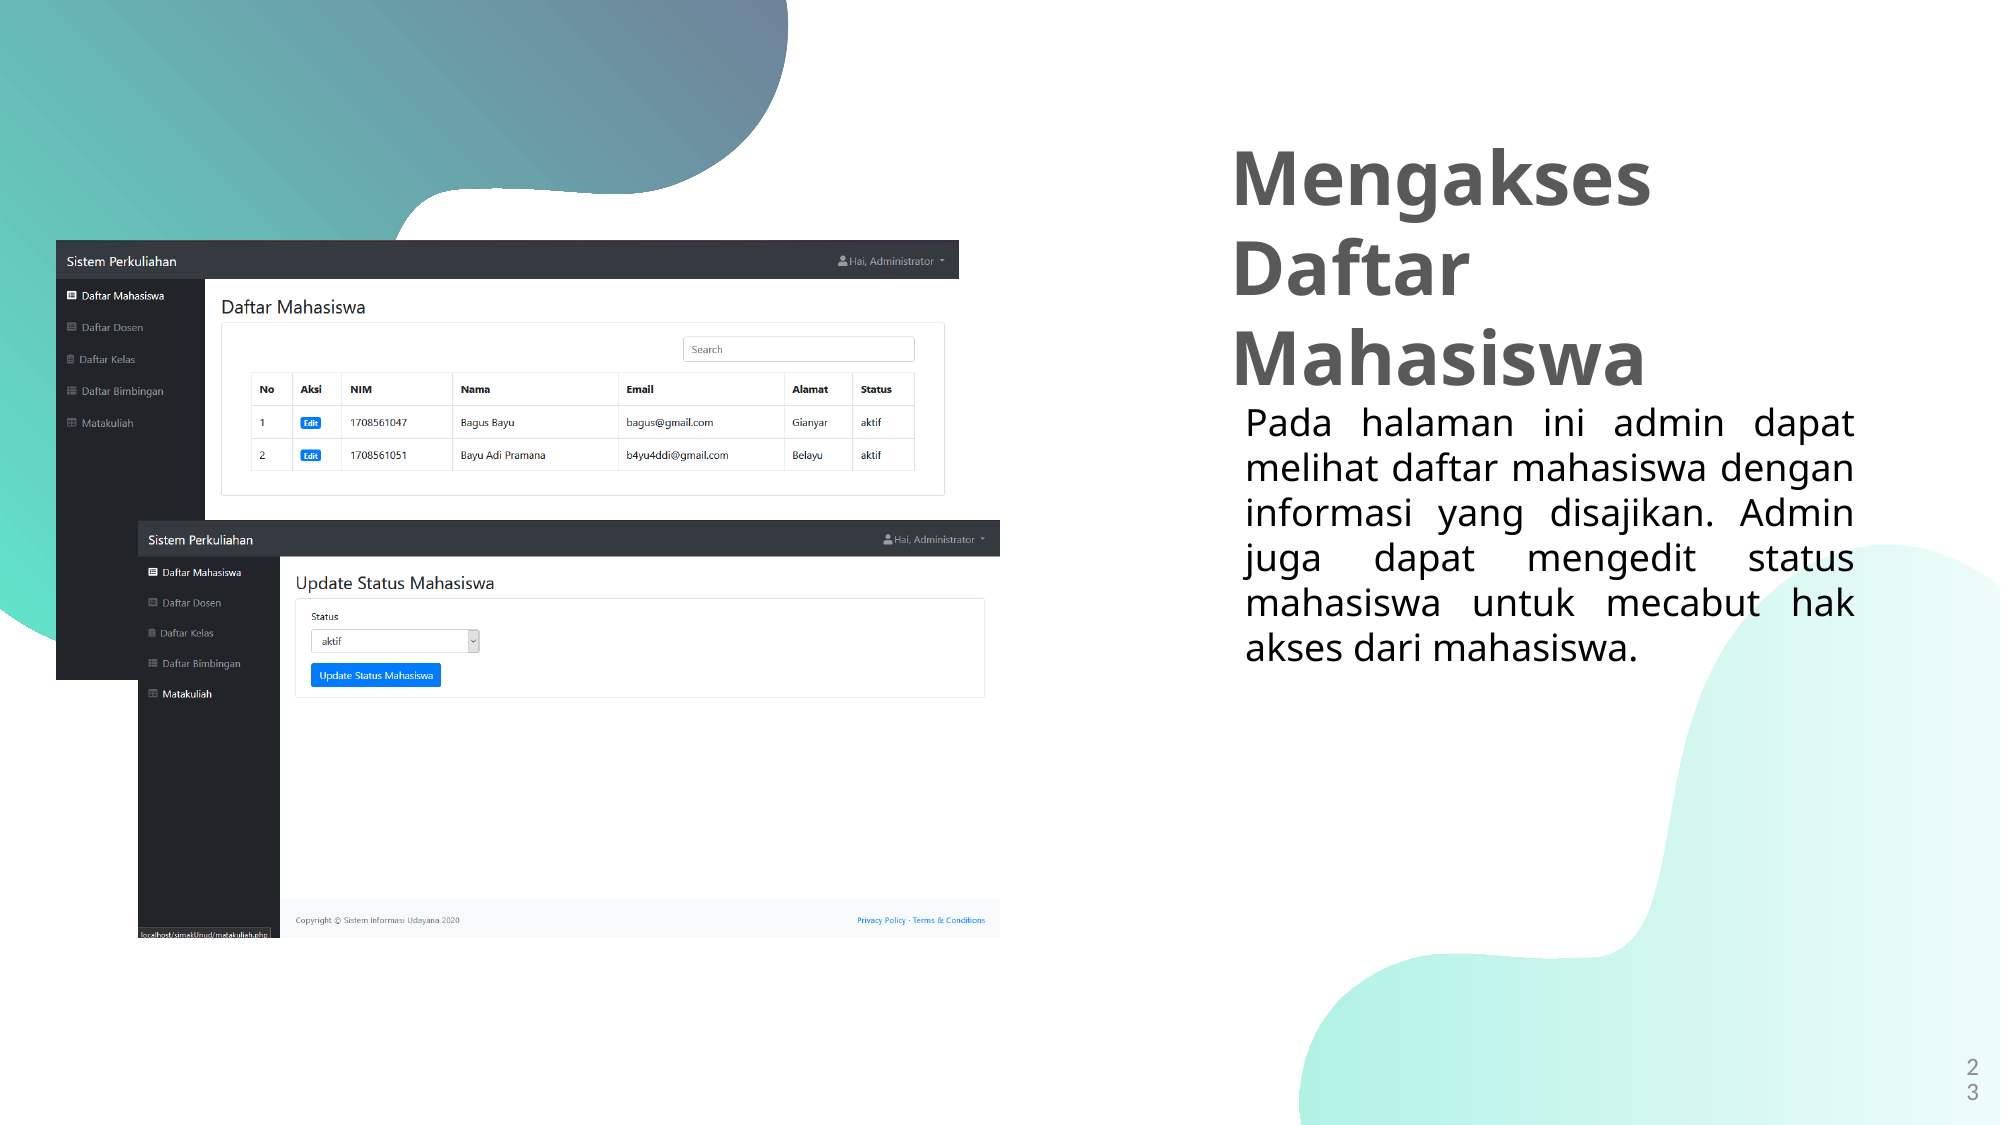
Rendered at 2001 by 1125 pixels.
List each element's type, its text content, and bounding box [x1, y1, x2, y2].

text_box Pada halaman ini admin dapat melihat daftar mahasiswa dengan informasi yang disajikan. Admin juga dapat mengedit status mahasiswa untuk mecabut hak akses dari mahasiswa. [1230, 391, 1871, 677]
text_box [1299, 544, 2000, 1125]
picture [56, 240, 1001, 938]
slide_number 23 [1951, 1048, 2000, 1083]
text_box Mengakses Daftar Mahasiswa [1230, 130, 1871, 391]
text_box [0, 0, 790, 642]
